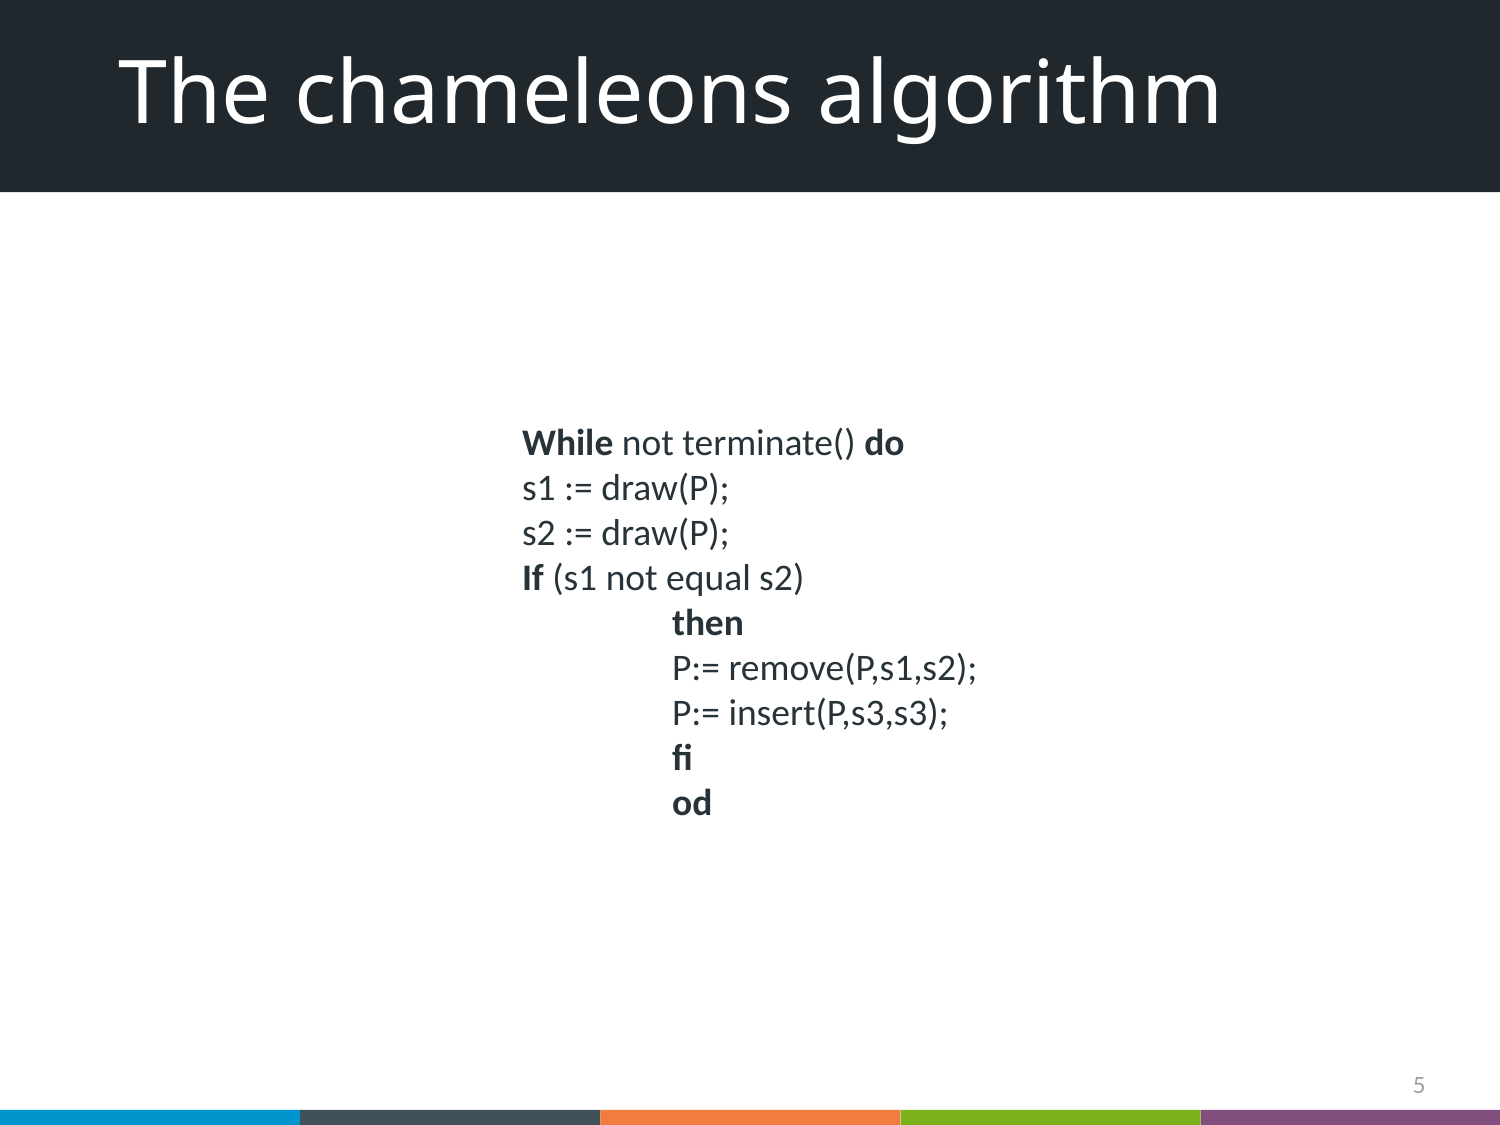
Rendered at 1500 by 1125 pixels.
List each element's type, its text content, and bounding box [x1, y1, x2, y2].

text_box While not terminate() do s1 := draw(P); s2 := draw(P); If (s1 not equal s2) then P:= remove(P,s1,s2); P:= insert(P,s3,s3); fi od [507, 410, 993, 831]
slide_number 5 [1103, 1060, 1441, 1107]
title The chameleons algorithm [103, 40, 1397, 151]
